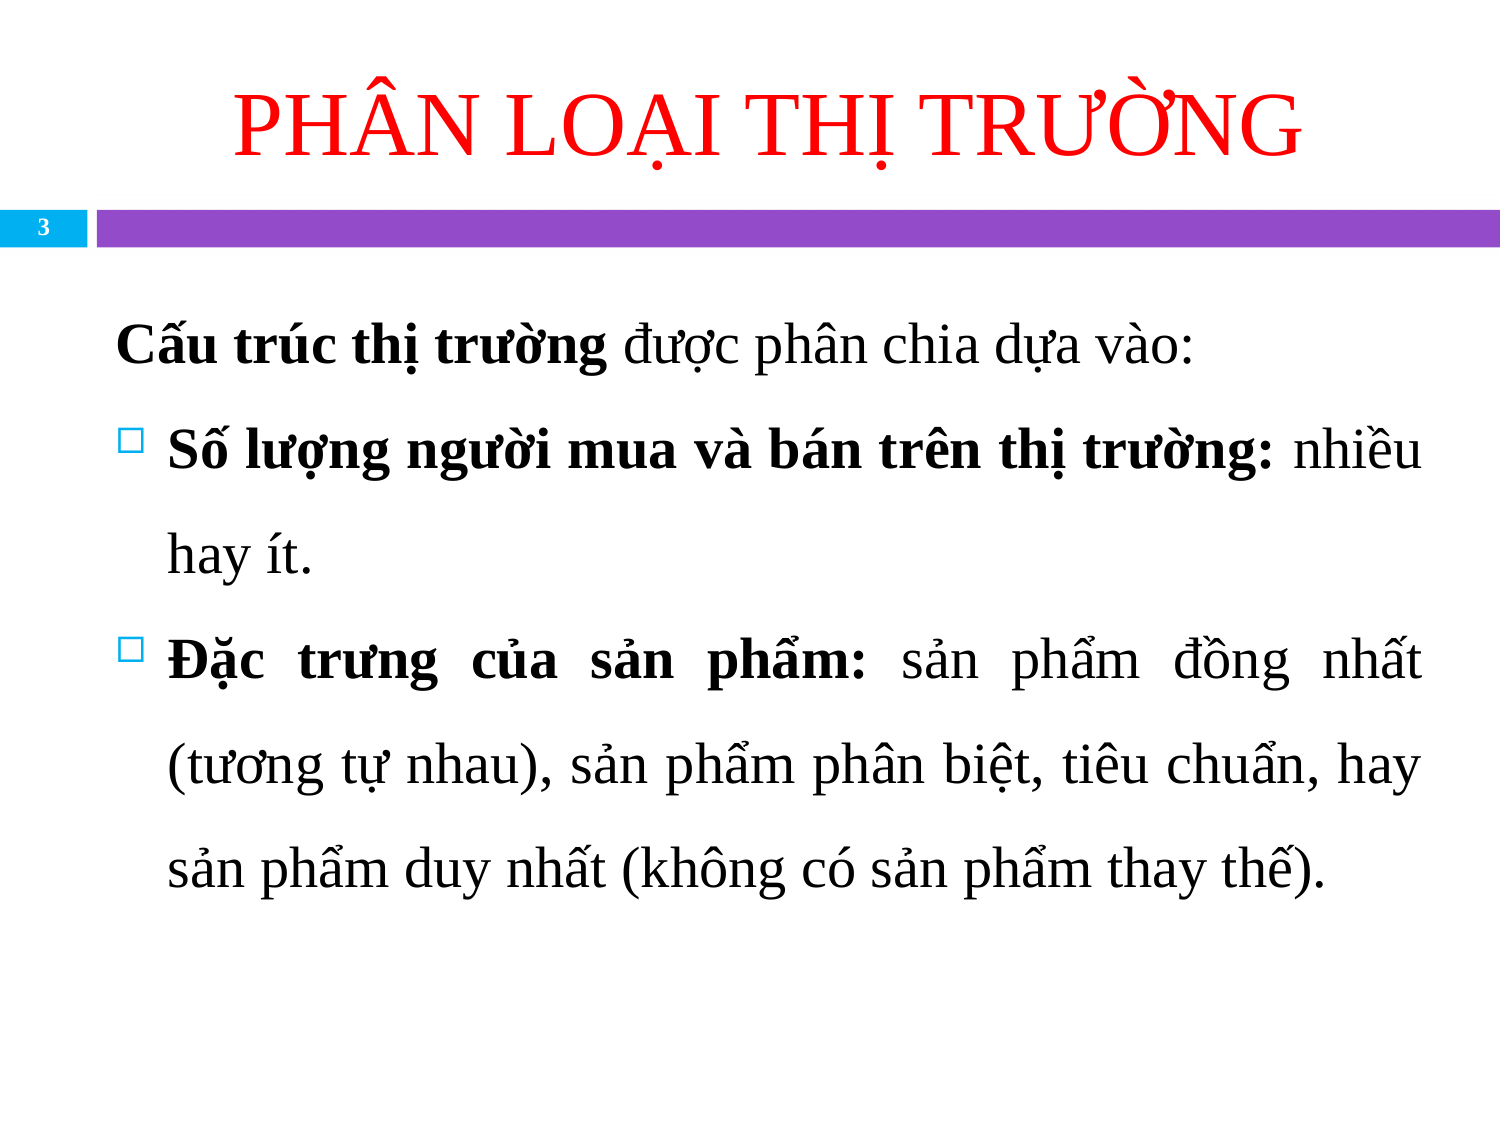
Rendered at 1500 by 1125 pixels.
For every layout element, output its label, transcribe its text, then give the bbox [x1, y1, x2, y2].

list Cấu trúc thị trường được phân chia dựa vào: Số lượng người mua và bán trên thị trường: nhiều hay ít. Đặc trưng của sản phẩm: sản phẩm đồng nhất (tương tự nhau), sản phẩm phân biệt, tiêu chuẩn, hay sản phẩm duy nhất (không có sản phẩm thay thế). [100, 262, 1438, 1000]
slide_number 3 [0, 208, 88, 249]
title PHÂN LOẠI THỊ TRƯỜNG [100, 37, 1438, 200]
